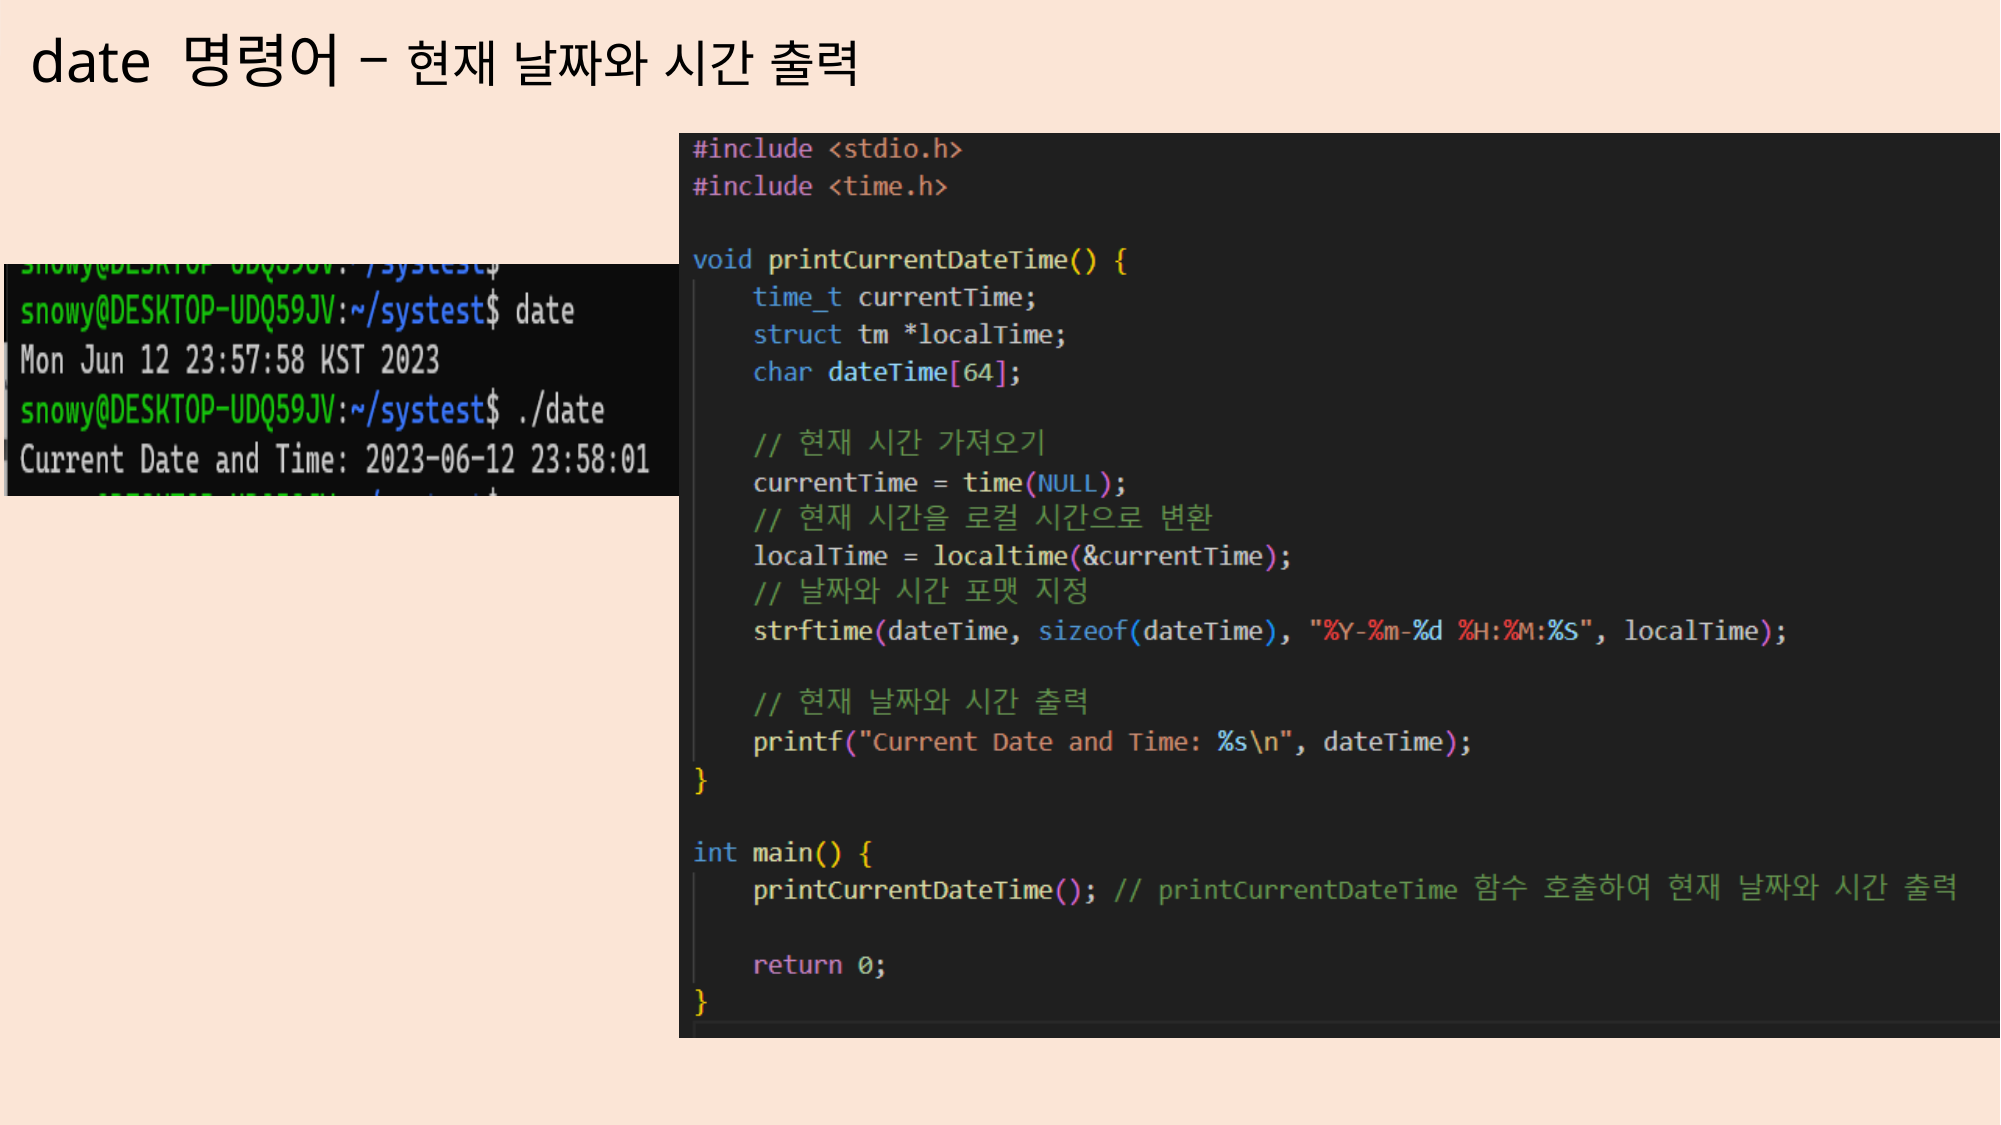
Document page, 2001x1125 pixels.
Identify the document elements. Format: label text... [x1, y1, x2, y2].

text_box date 명령어 – 현재 날짜와 시간 출력 [15, 17, 1964, 102]
picture [4, 133, 2000, 1038]
